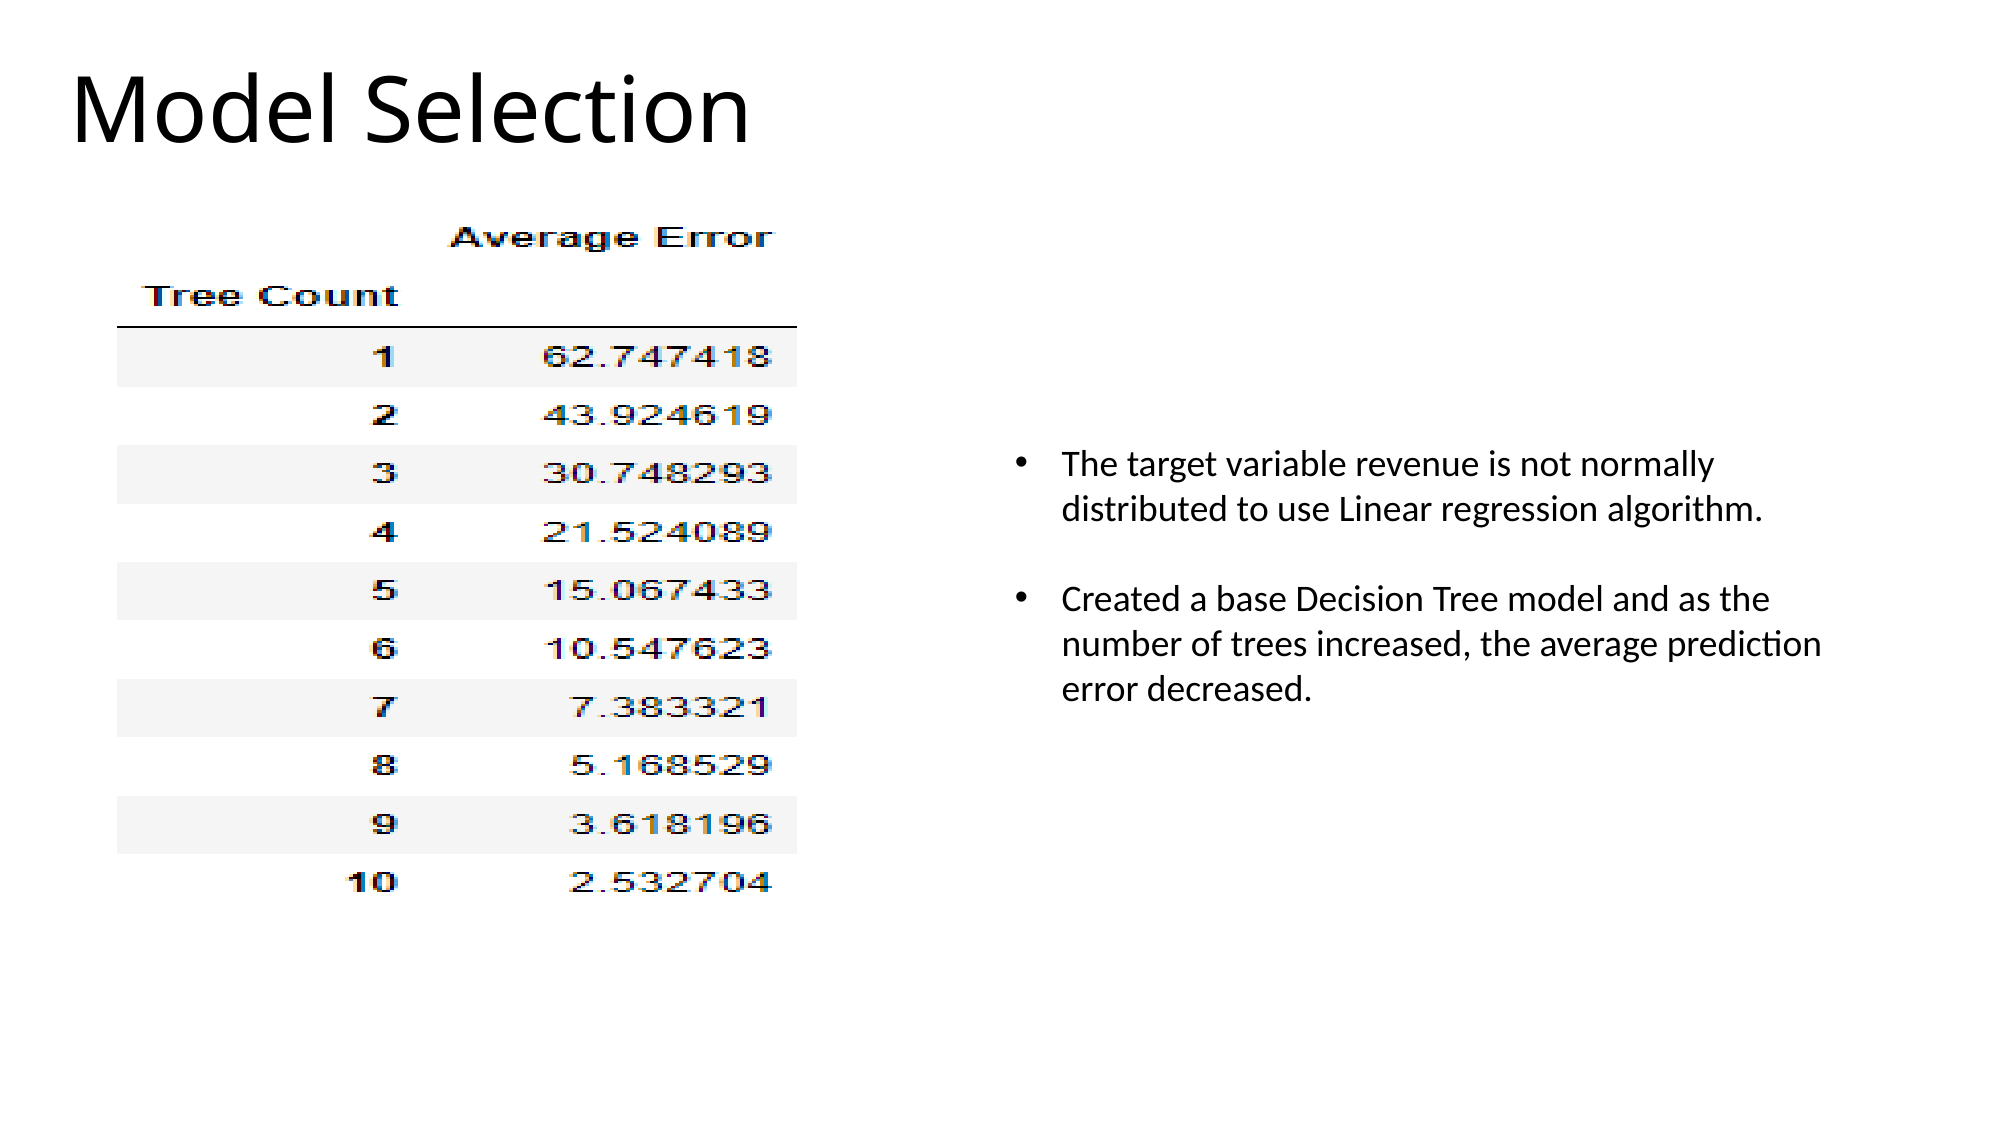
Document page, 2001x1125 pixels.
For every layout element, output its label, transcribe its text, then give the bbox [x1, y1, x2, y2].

text_box Model Selection [54, 43, 1500, 168]
picture [97, 203, 838, 922]
text_box The target variable revenue is not normally distributed to use Linear regression algorithm. Created a base Decision Tree model and as the number of trees increased, the average prediction error decreased. [999, 431, 1883, 716]
